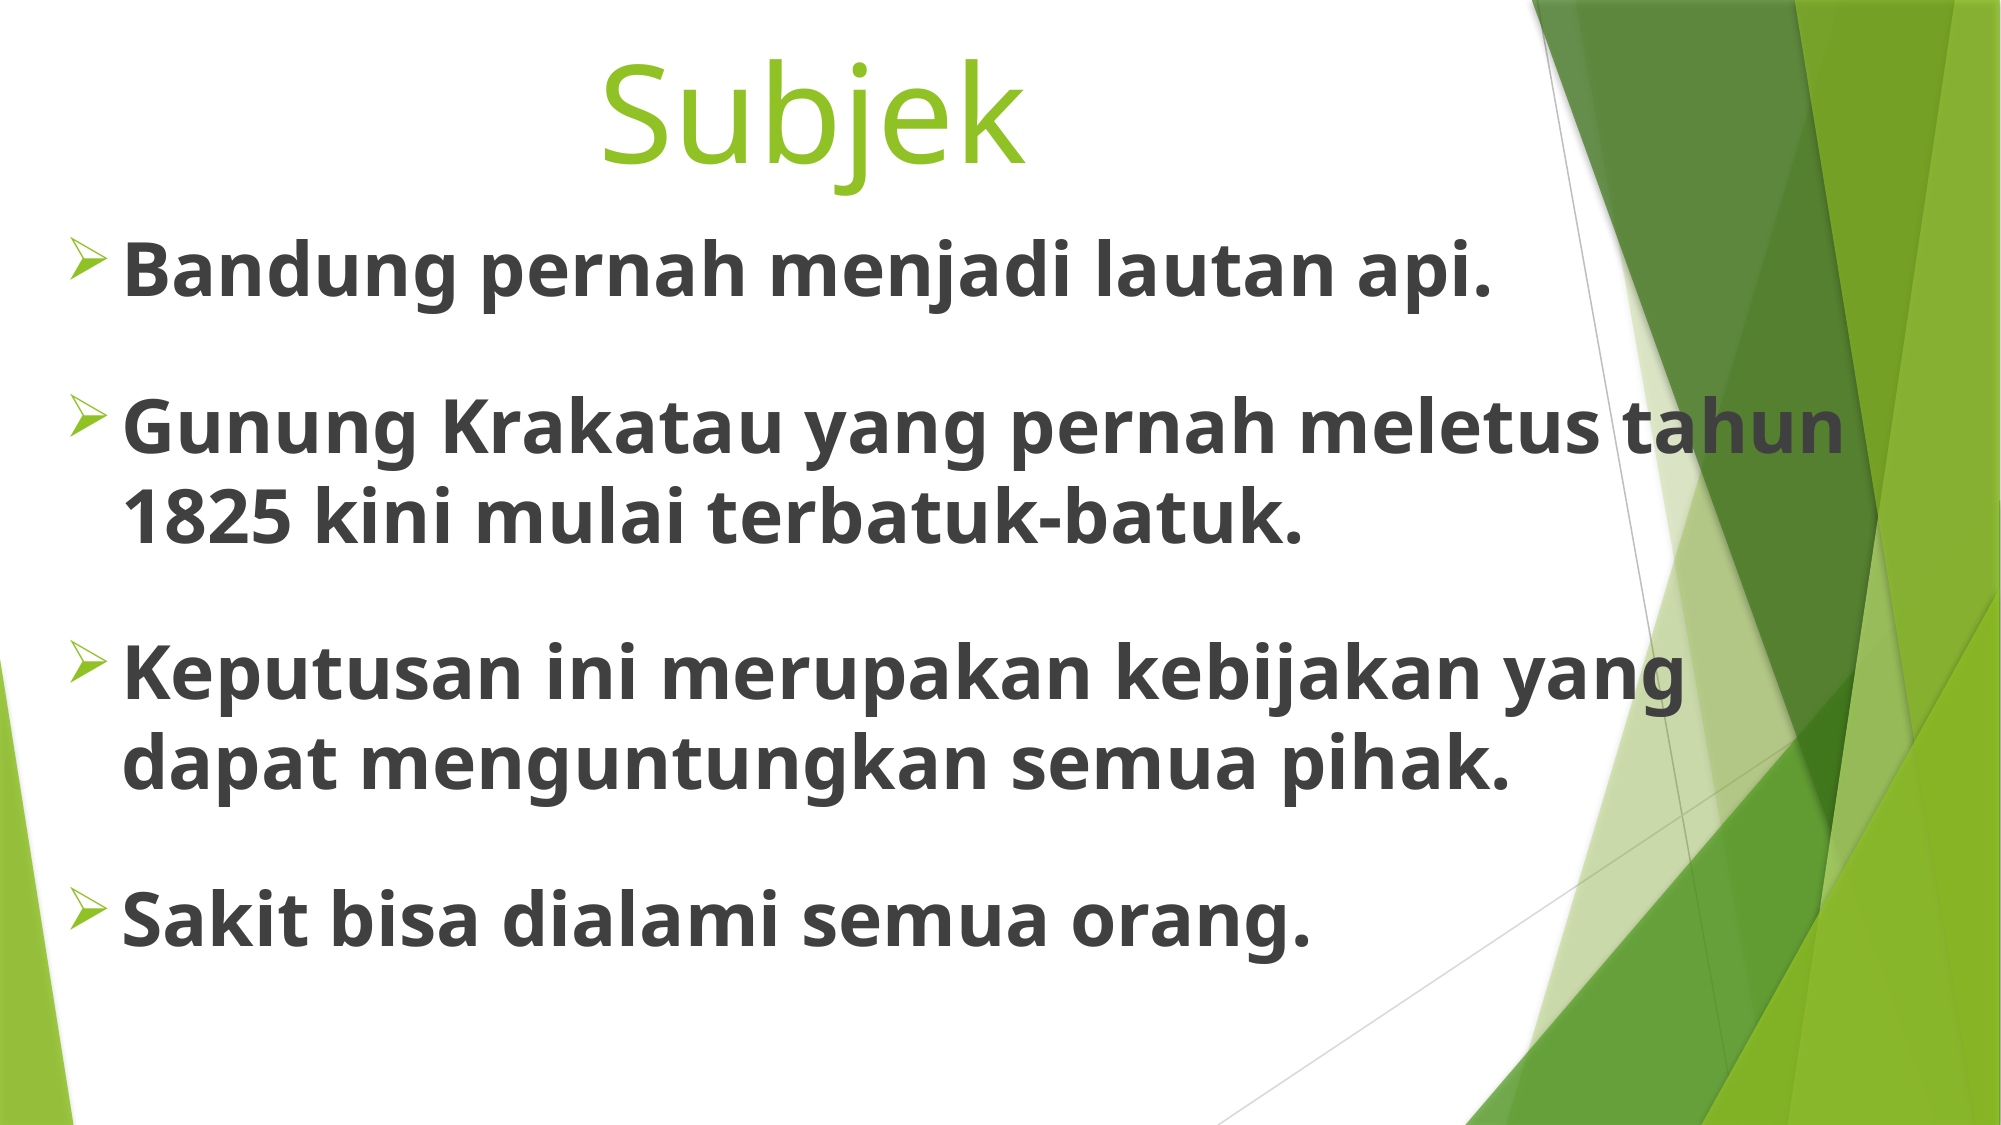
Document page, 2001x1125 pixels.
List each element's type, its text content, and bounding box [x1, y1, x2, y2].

list Bandung pernah menjadi lautan api. Gunung Krakatau yang pernah meletus tahun 1825 kini mulai terbatuk-batuk. Keputusan ini merupakan kebijakan yang dapat menguntungkan semua pihak. Sakit bisa dialami semua orang. [49, 214, 1915, 1048]
title Subjek [111, 19, 1516, 200]
